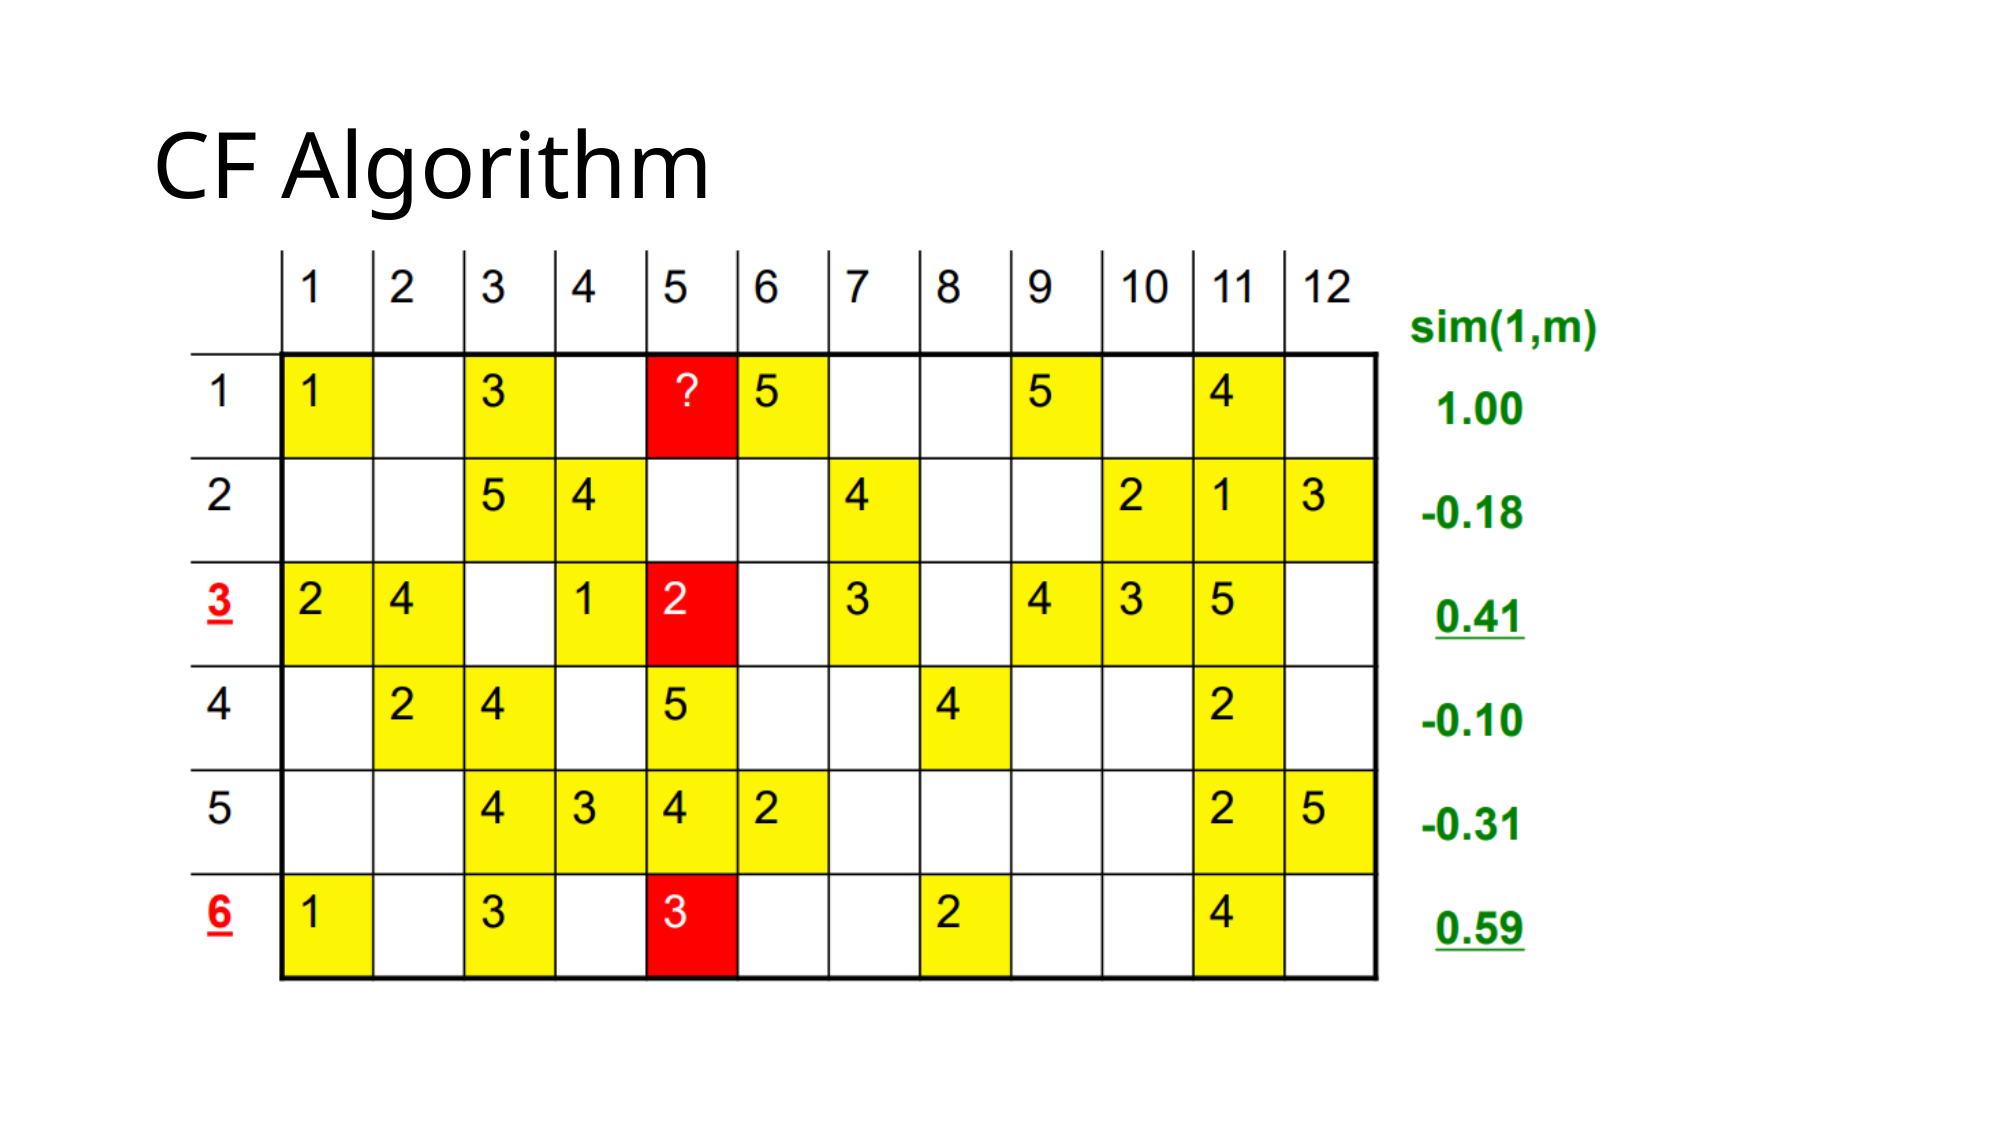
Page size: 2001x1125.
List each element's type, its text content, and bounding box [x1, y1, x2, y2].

picture [188, 240, 1607, 993]
title CF Algorithm [137, 59, 1863, 278]
